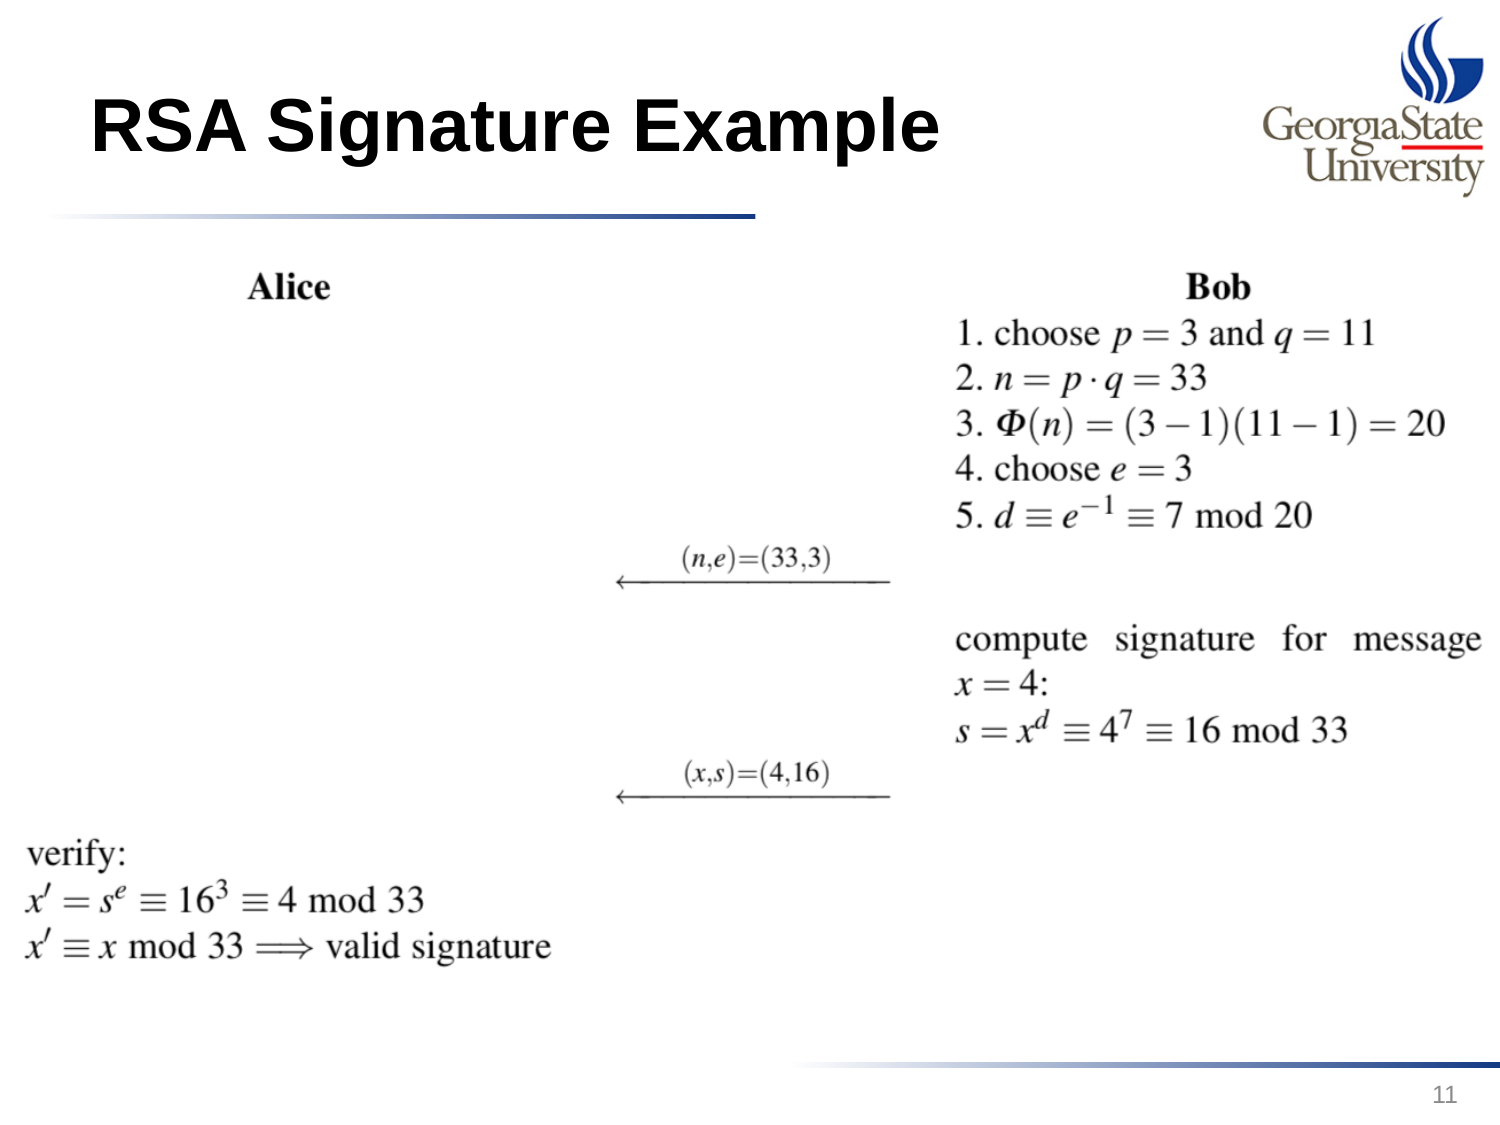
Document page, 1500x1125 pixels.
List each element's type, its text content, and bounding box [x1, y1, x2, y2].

slide_number 11 [1123, 1064, 1474, 1124]
picture [6, 258, 1493, 979]
title RSA Signature Example [75, 27, 1234, 215]
picture [1247, 0, 1500, 216]
